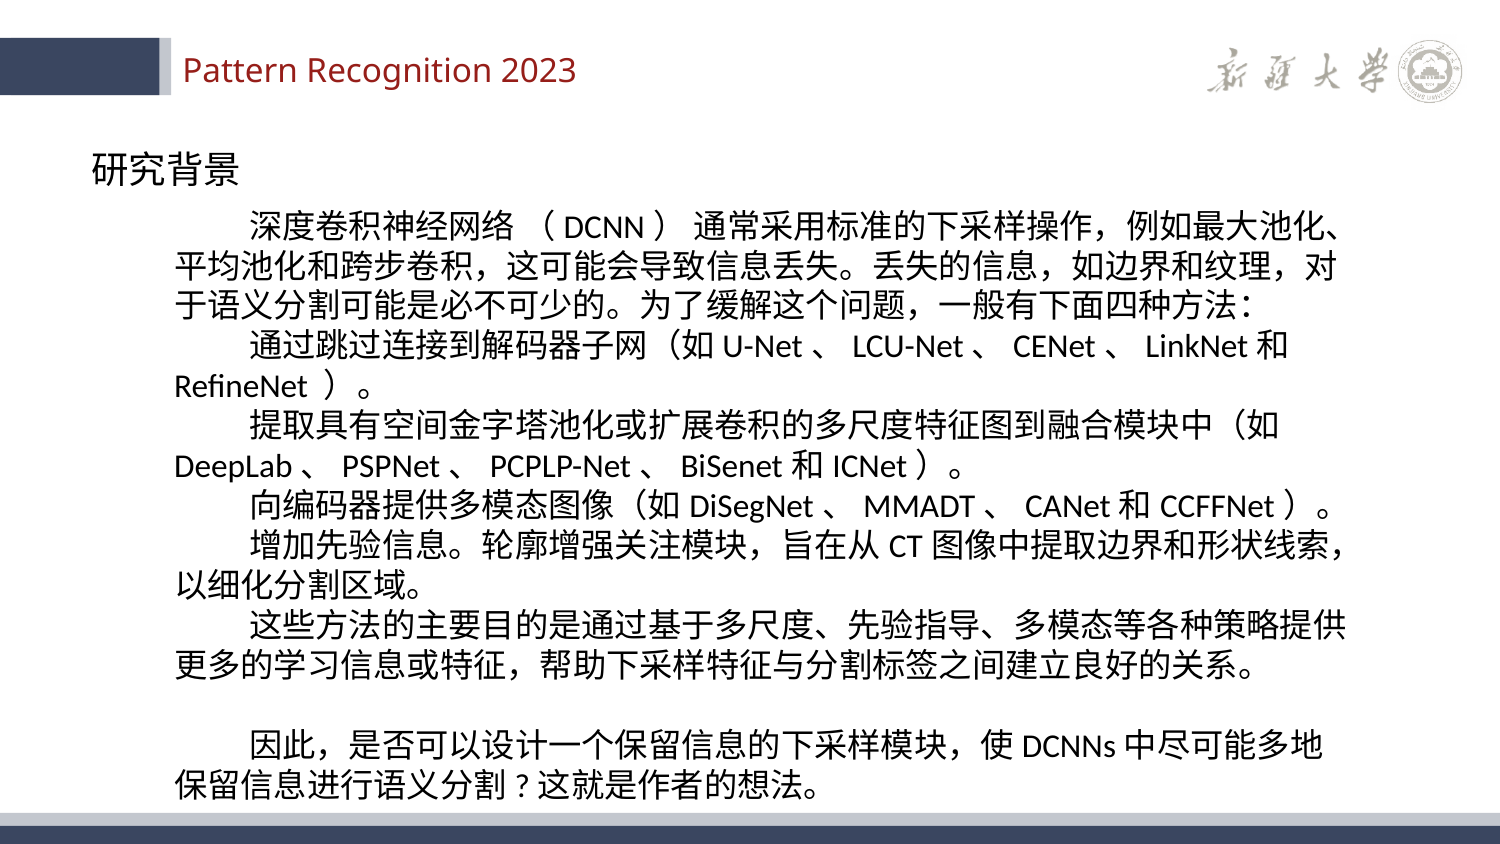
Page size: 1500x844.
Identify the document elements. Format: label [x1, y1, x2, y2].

text_box [0, 34, 1500, 844]
